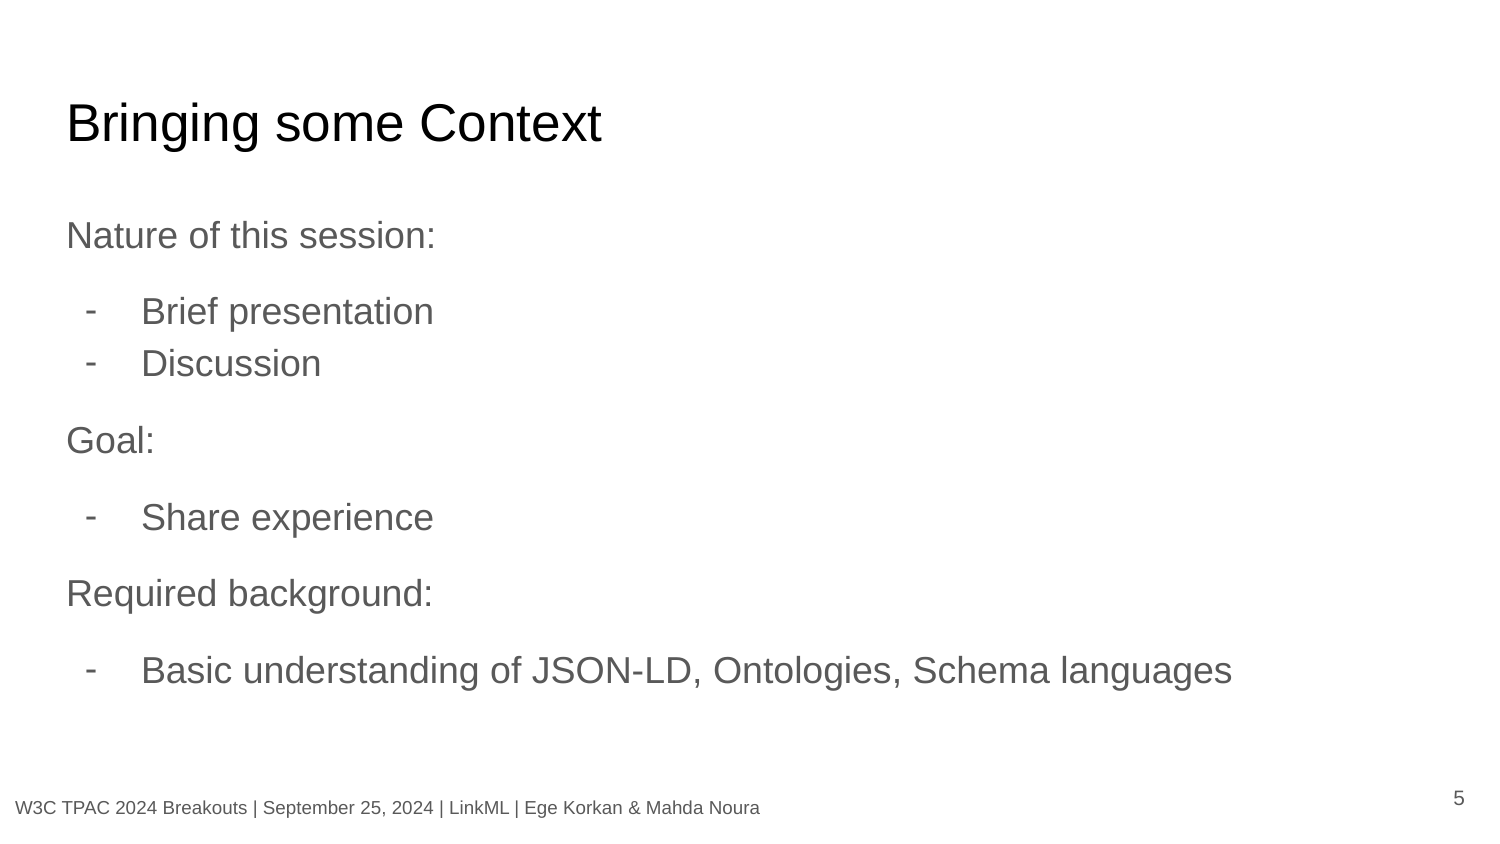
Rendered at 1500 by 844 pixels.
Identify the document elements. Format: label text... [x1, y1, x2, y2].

title Bringing some Context [51, 72, 1449, 167]
slide_number ‹#› [1389, 764, 1480, 830]
list Nature of this session: Brief presentation Discussion Goal: Share experience Required background: Basic understanding of JSON-LD, Ontologies, Schema languages [51, 189, 1449, 750]
